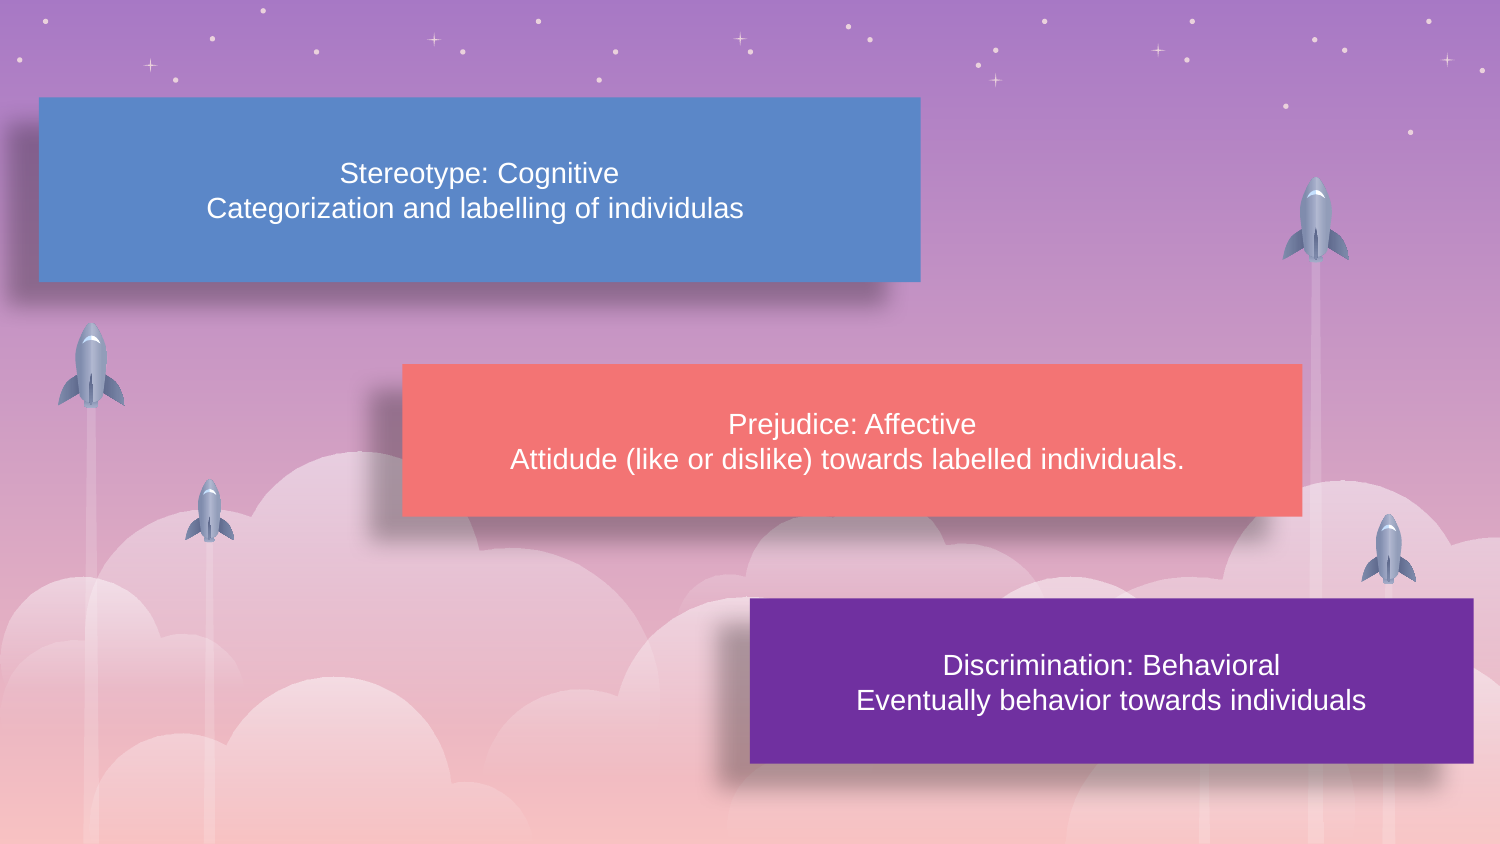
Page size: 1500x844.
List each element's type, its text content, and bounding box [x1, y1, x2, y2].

text_box Discrimination: Behavioral Eventually behavior towards individuals [749, 598, 1474, 764]
text_box Prejudice: Affective Attidude (like or dislike) towards labelled individuals. [402, 364, 1303, 517]
text_box Stereotype: Cognitive Categorization and labelling of individulas [38, 97, 921, 283]
